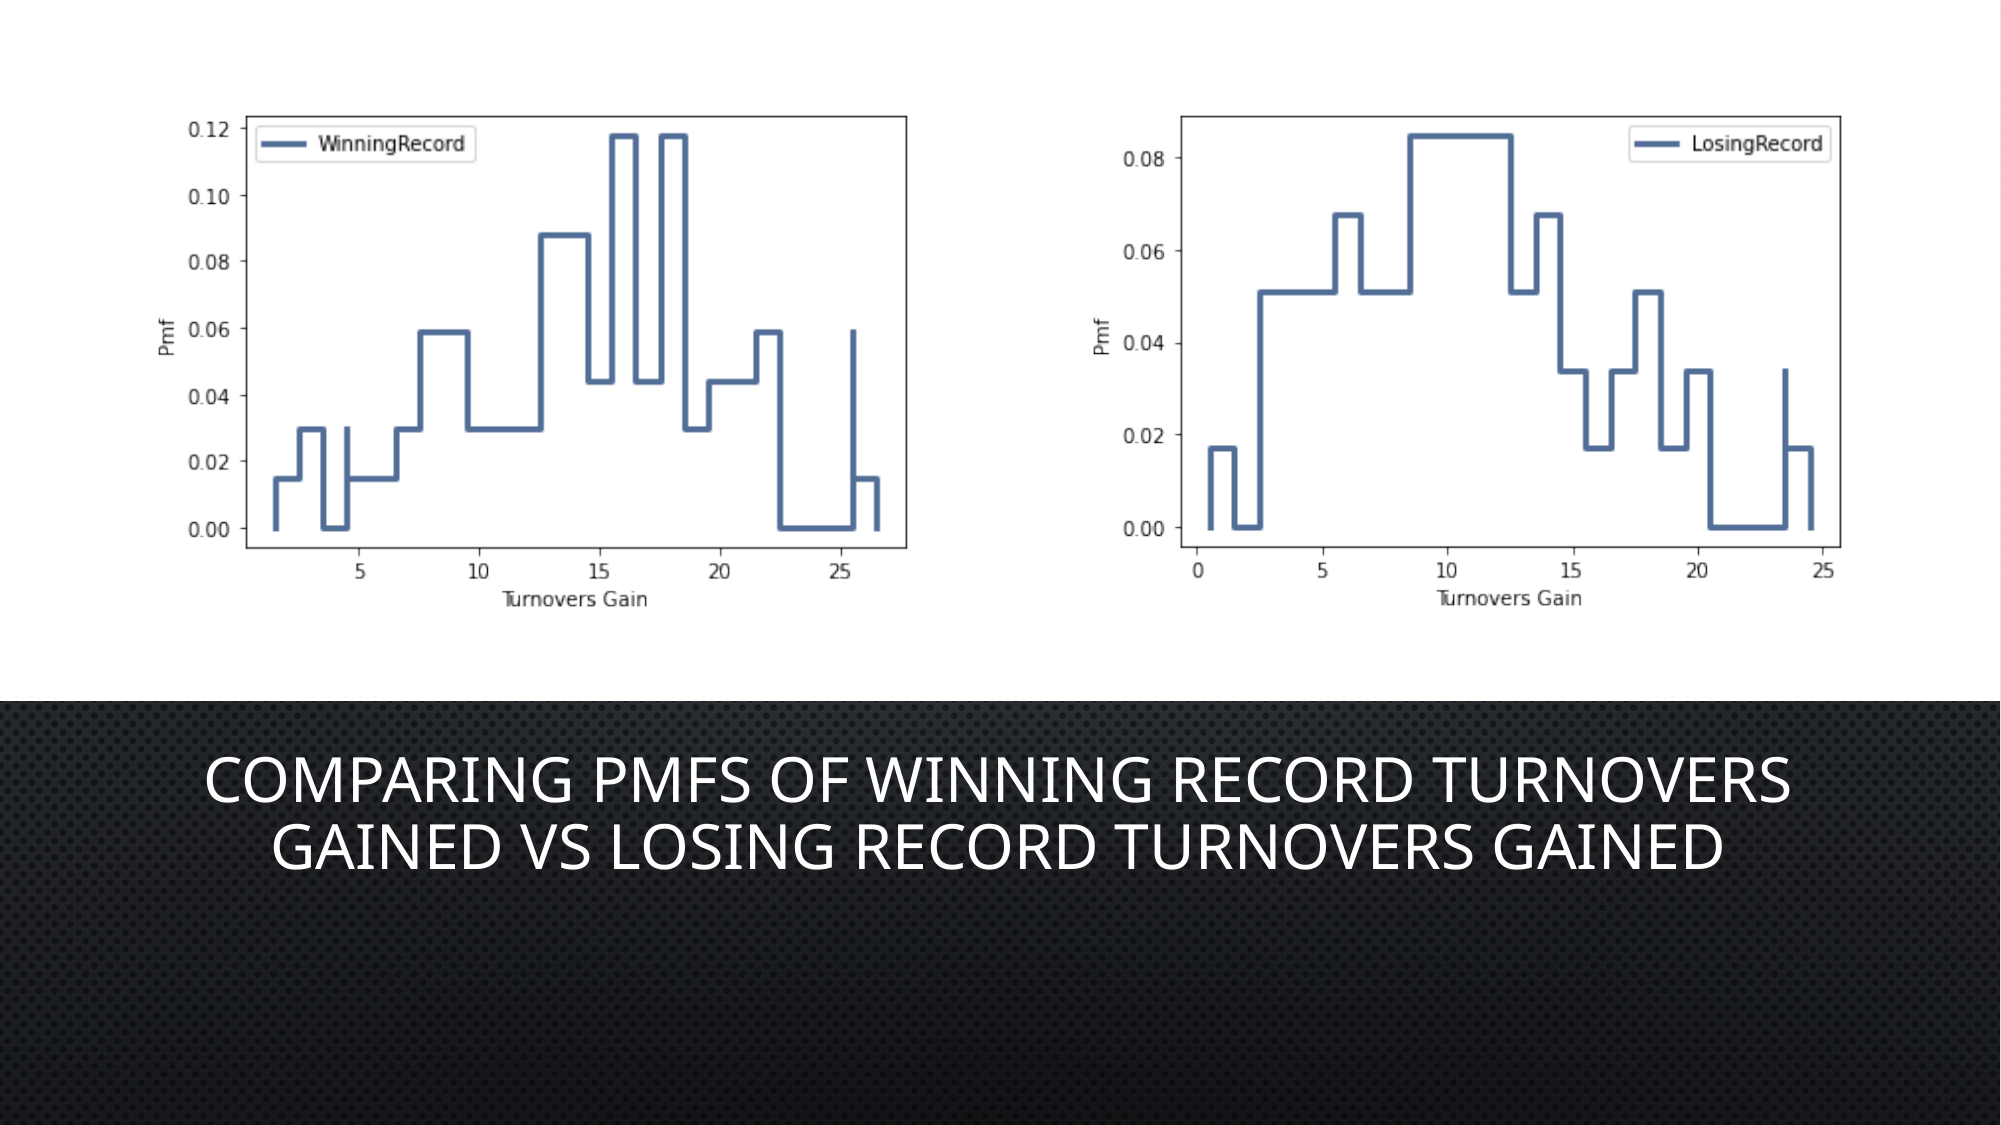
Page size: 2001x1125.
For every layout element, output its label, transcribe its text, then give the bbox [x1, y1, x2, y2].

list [145, 104, 921, 623]
title Comparing PMFS of Winning Record Turnovers Gained vs Losing Record Turnovers Gained [162, 715, 1836, 891]
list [1080, 104, 1855, 622]
text_box [0, 0, 2000, 703]
